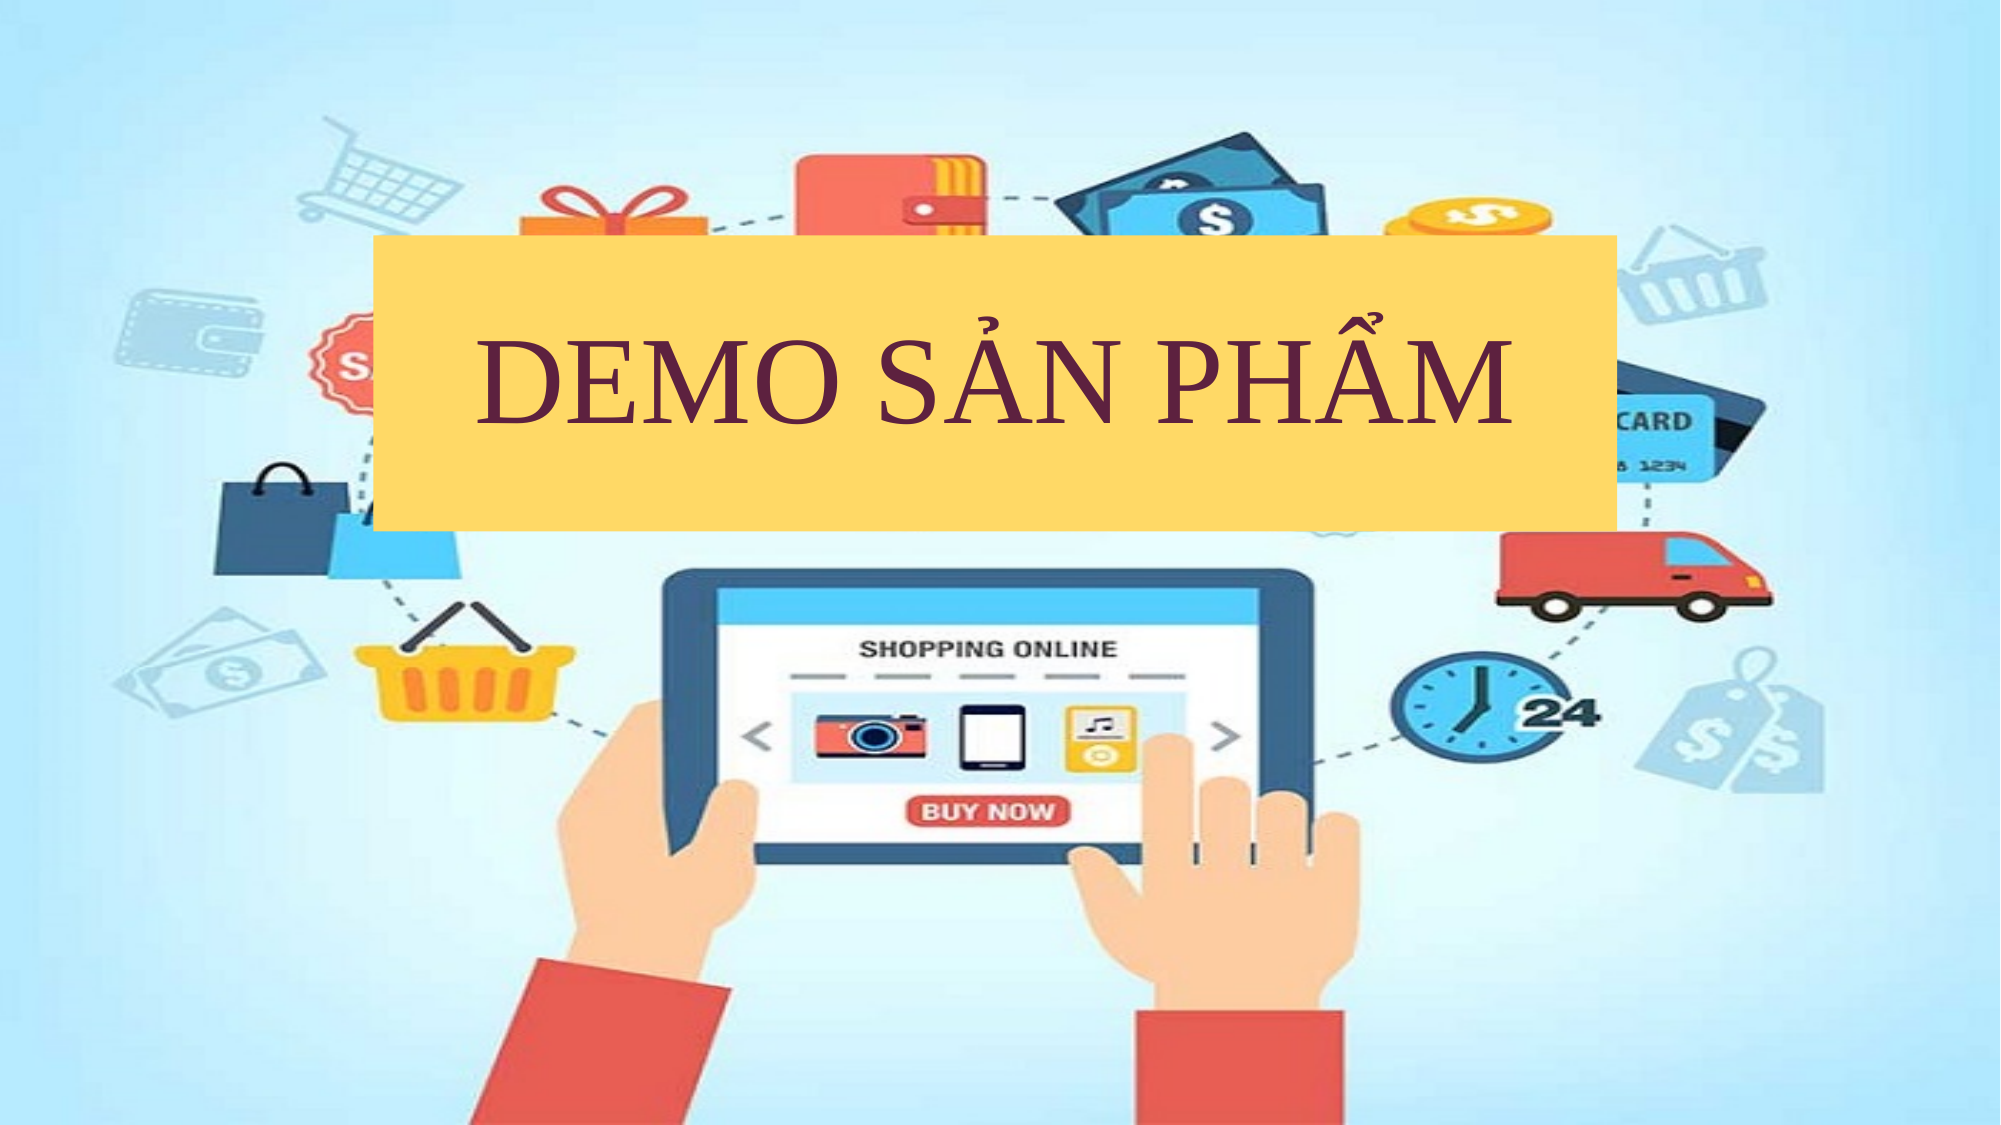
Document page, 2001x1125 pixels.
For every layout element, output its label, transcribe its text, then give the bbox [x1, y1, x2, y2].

picture [0, 0, 2001, 1125]
title DEMO SẢN PHẨM [373, 235, 1618, 532]
